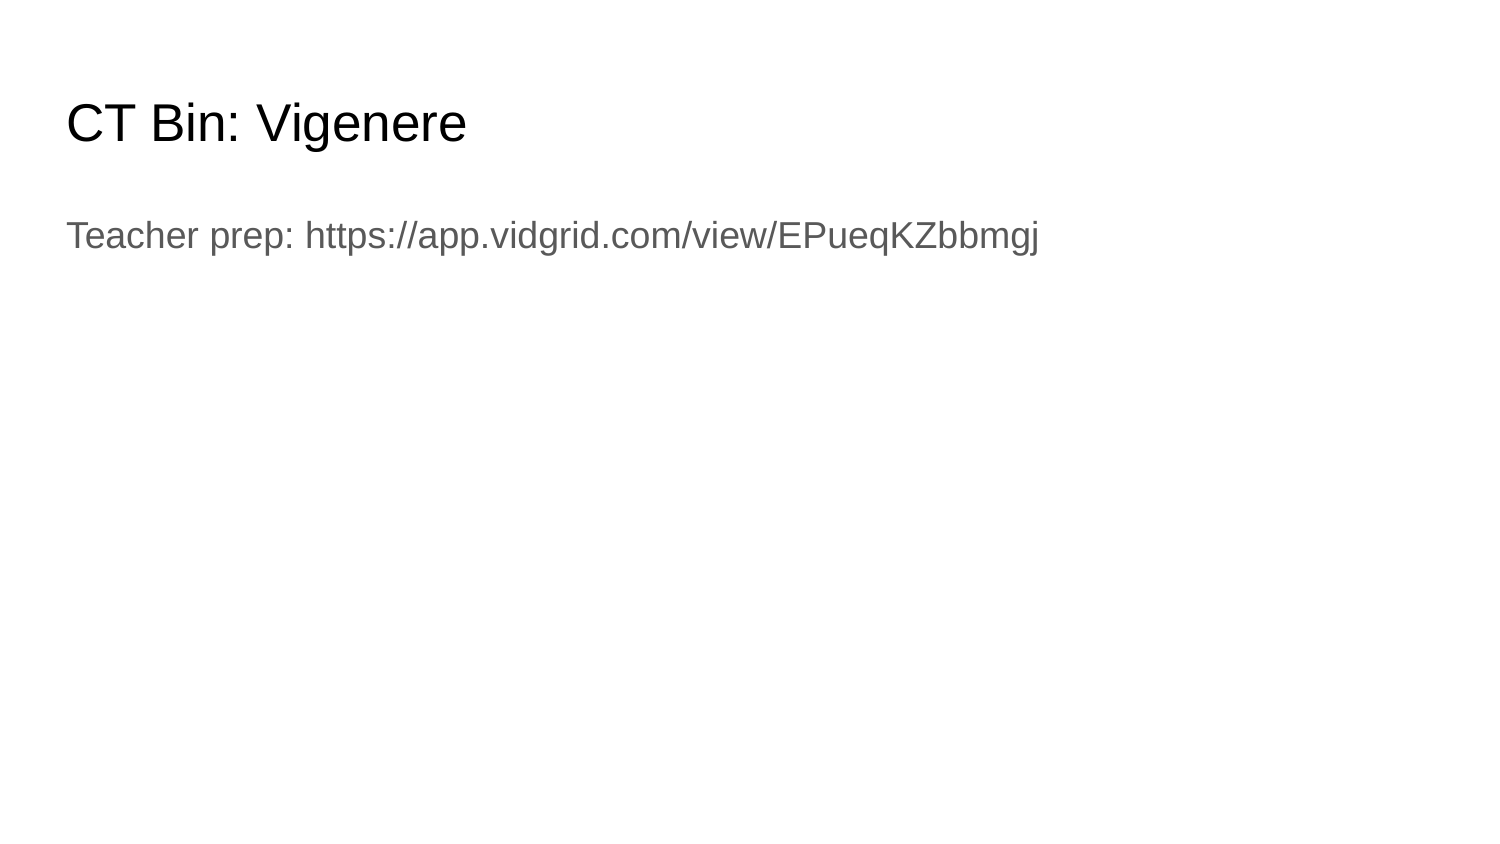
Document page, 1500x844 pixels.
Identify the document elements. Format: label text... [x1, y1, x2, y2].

list Teacher prep: https://app.vidgrid.com/view/EPueqKZbbmgj [51, 189, 1449, 750]
title CT Bin: Vigenere [51, 72, 1449, 167]
